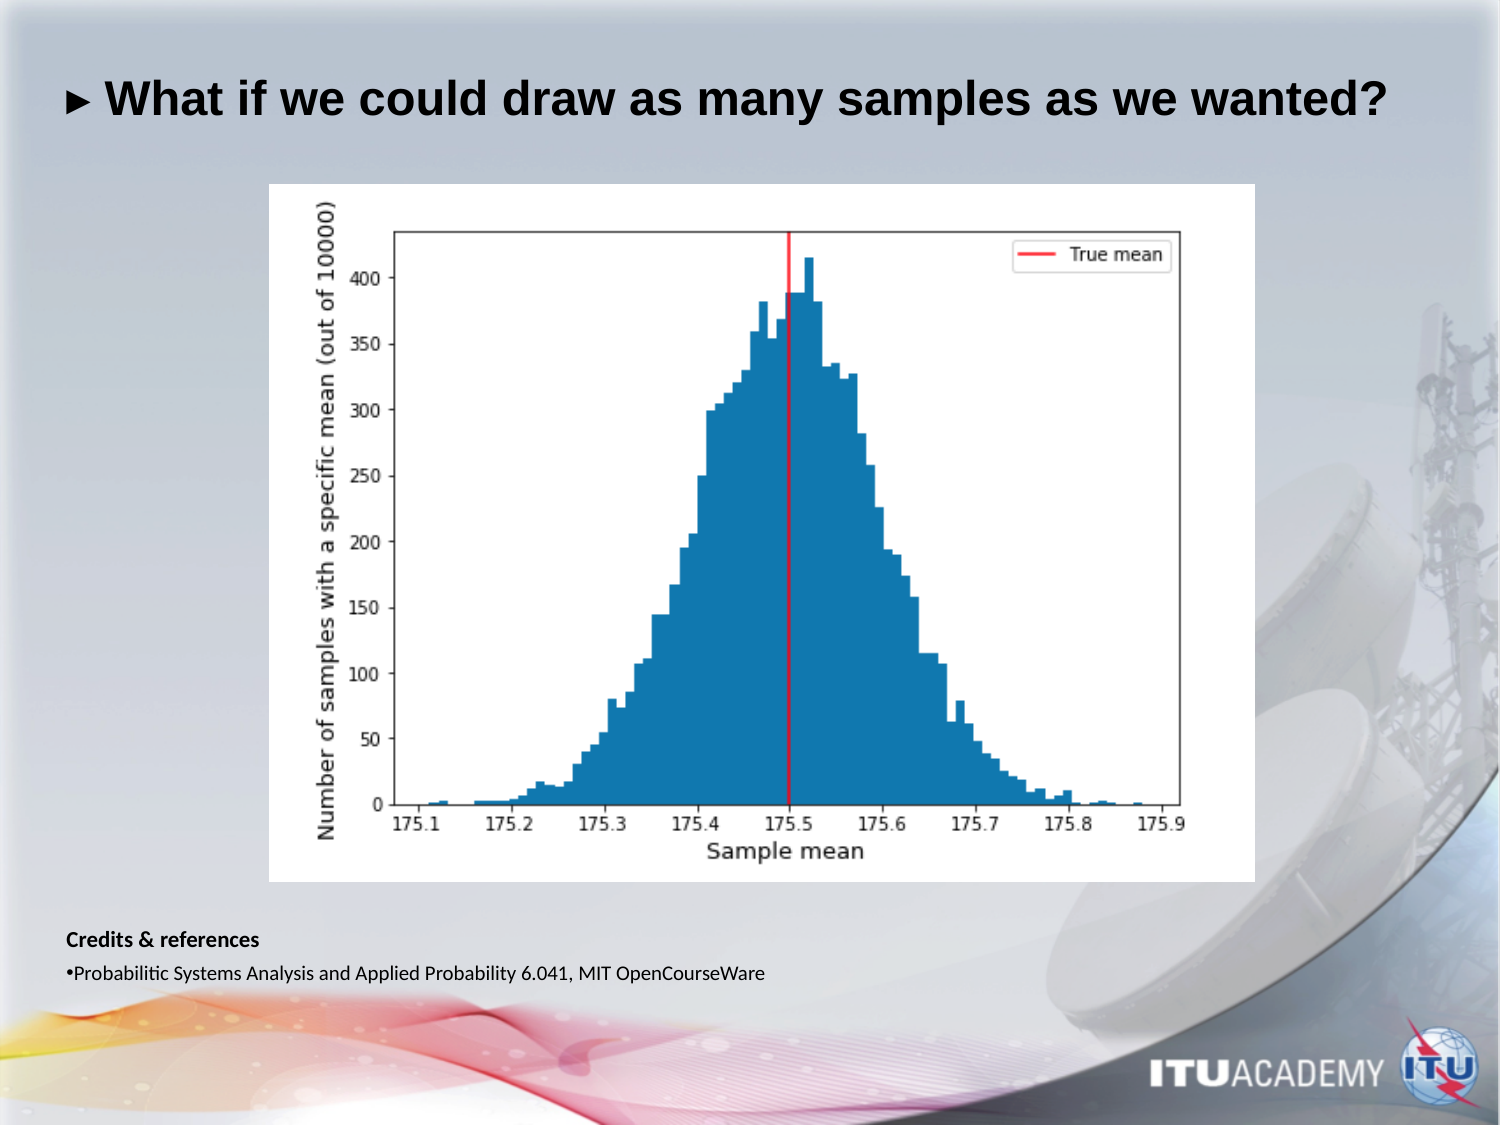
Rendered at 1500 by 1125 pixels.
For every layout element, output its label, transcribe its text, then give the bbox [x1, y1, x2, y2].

text_box Probabilitic Systems Analysis and Applied Probability 6.041, MIT OpenCourseWare [59, 952, 1093, 1103]
list Credits & references [58, 916, 308, 965]
picture [0, 0, 1500, 1125]
title ▸ What if we could draw as many samples as we wanted? [58, 58, 1410, 174]
